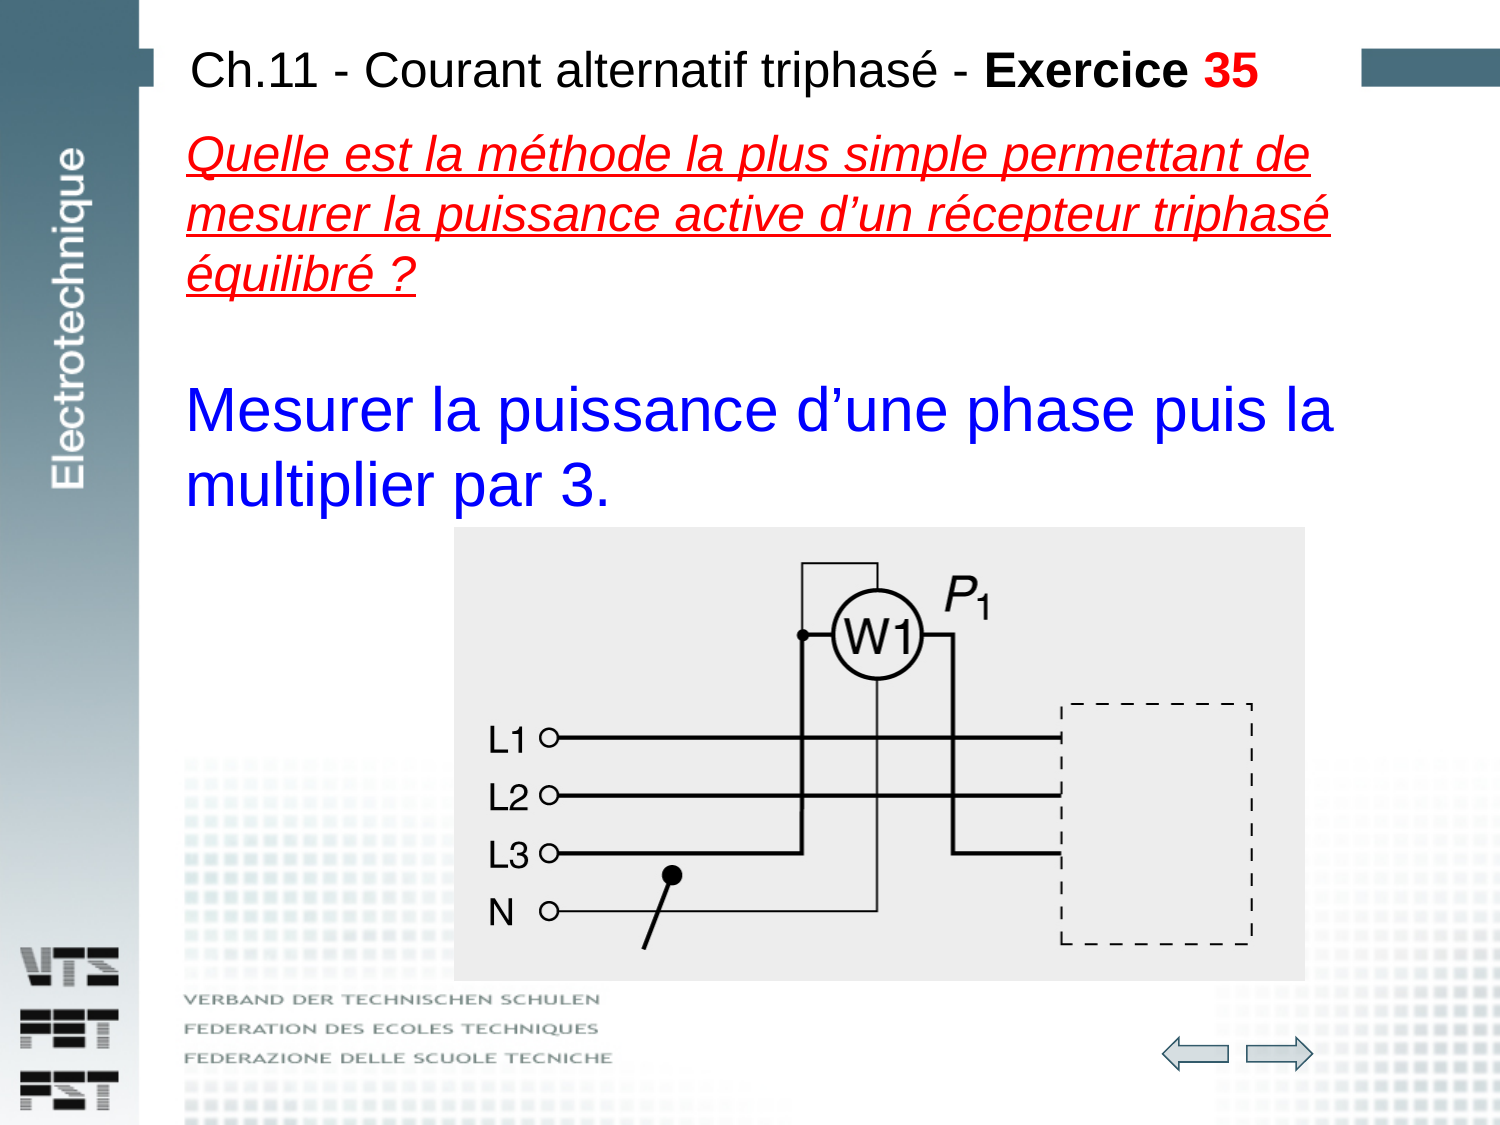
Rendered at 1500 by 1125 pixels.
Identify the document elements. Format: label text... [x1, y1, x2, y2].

text_box [1162, 1037, 1229, 1071]
text_box [1246, 1037, 1313, 1071]
text_box Mesurer la puissance d’une phase puis la multiplier par 3. [171, 361, 1471, 977]
picture [0, 0, 1500, 1125]
list Quelle est la méthode la plus simple permettant de mesurer la puissance active d’un récepteur triphasé équilibré ? [171, 113, 1483, 338]
title Ch.11 - Courant alternatif triphasé - Exercice 35 [174, 30, 1300, 118]
